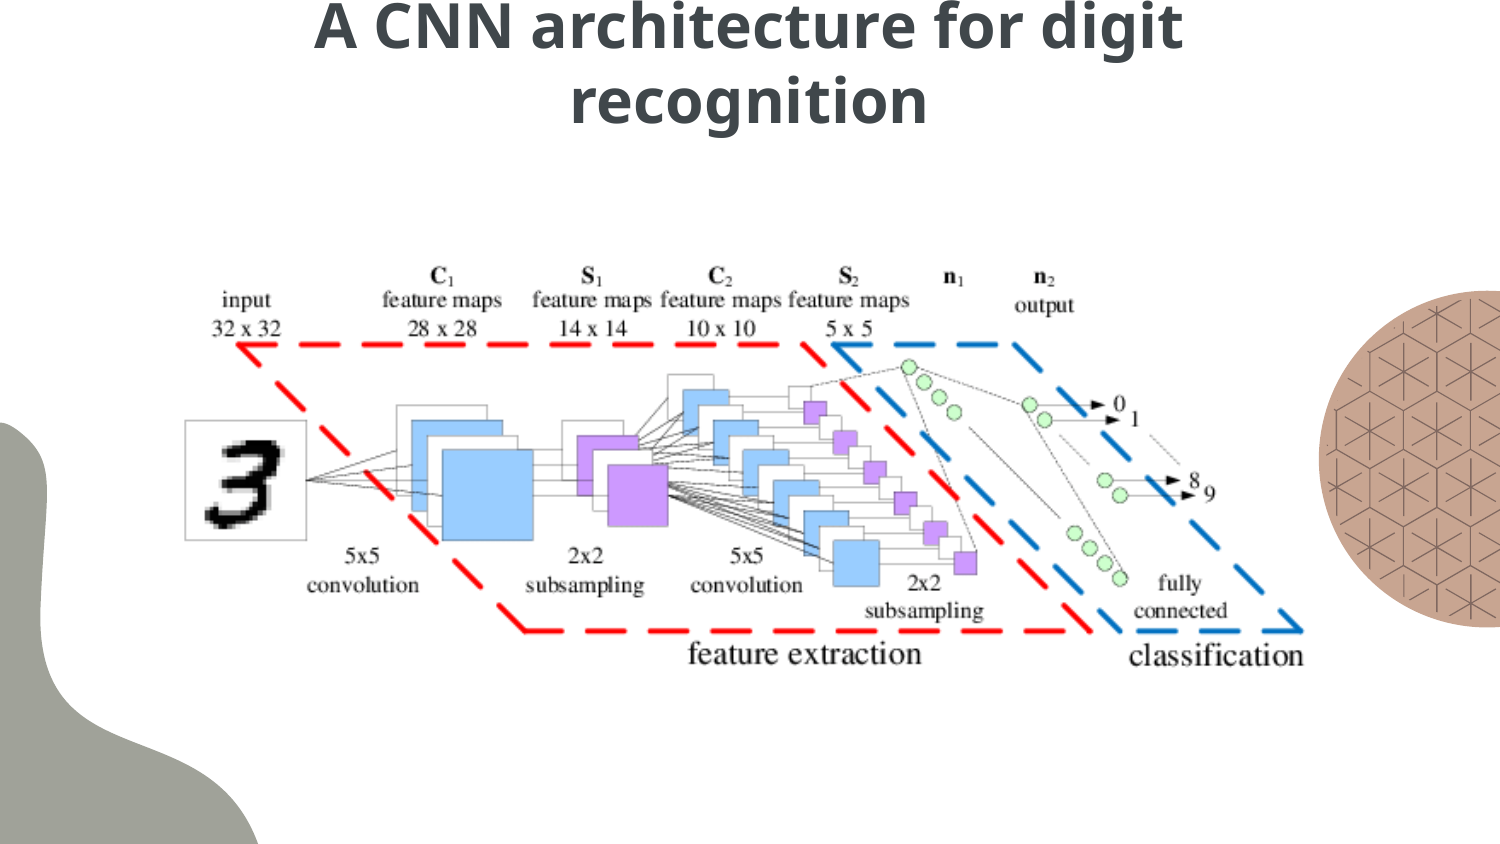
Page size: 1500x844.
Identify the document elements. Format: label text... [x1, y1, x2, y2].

title A CNN architecture for digit recognition [116, 61, 1383, 151]
picture [183, 263, 1317, 678]
